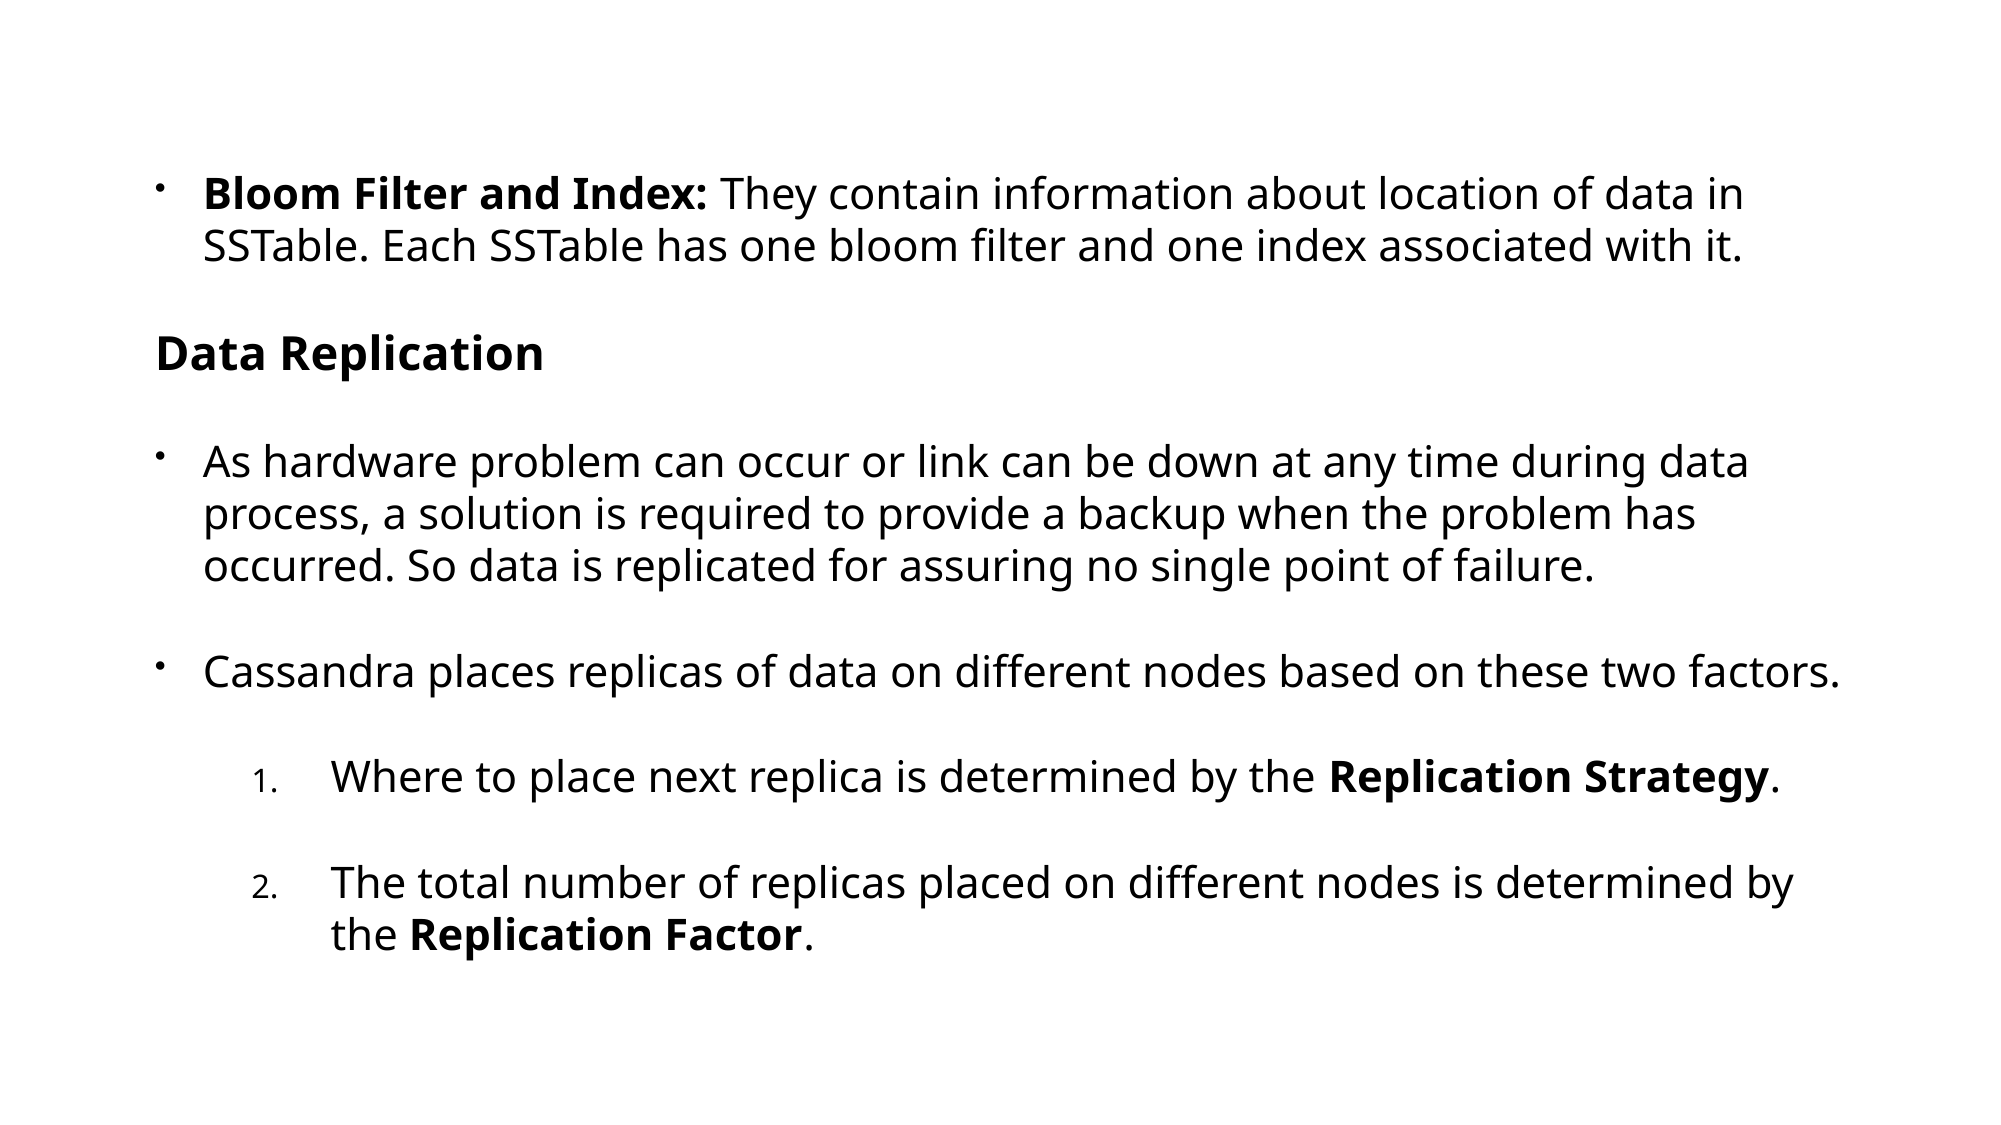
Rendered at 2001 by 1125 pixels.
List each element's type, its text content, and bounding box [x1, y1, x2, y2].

list Bloom Filter and Index: They contain information about location of data in SSTable. Each SSTable has one bloom filter and one index associated with it. Data Replication As hardware problem can occur or link can be down at any time during data process, a solution is required to provide a backup when the problem has occurred. So data is replicated for assuring no single point of failure. Cassandra places replicas of data on different nodes based on these two factors. Where to place next replica is determined by the Replication Strategy. The total number of replicas placed on different nodes is determined by the Replication Factor. [145, 145, 1854, 979]
